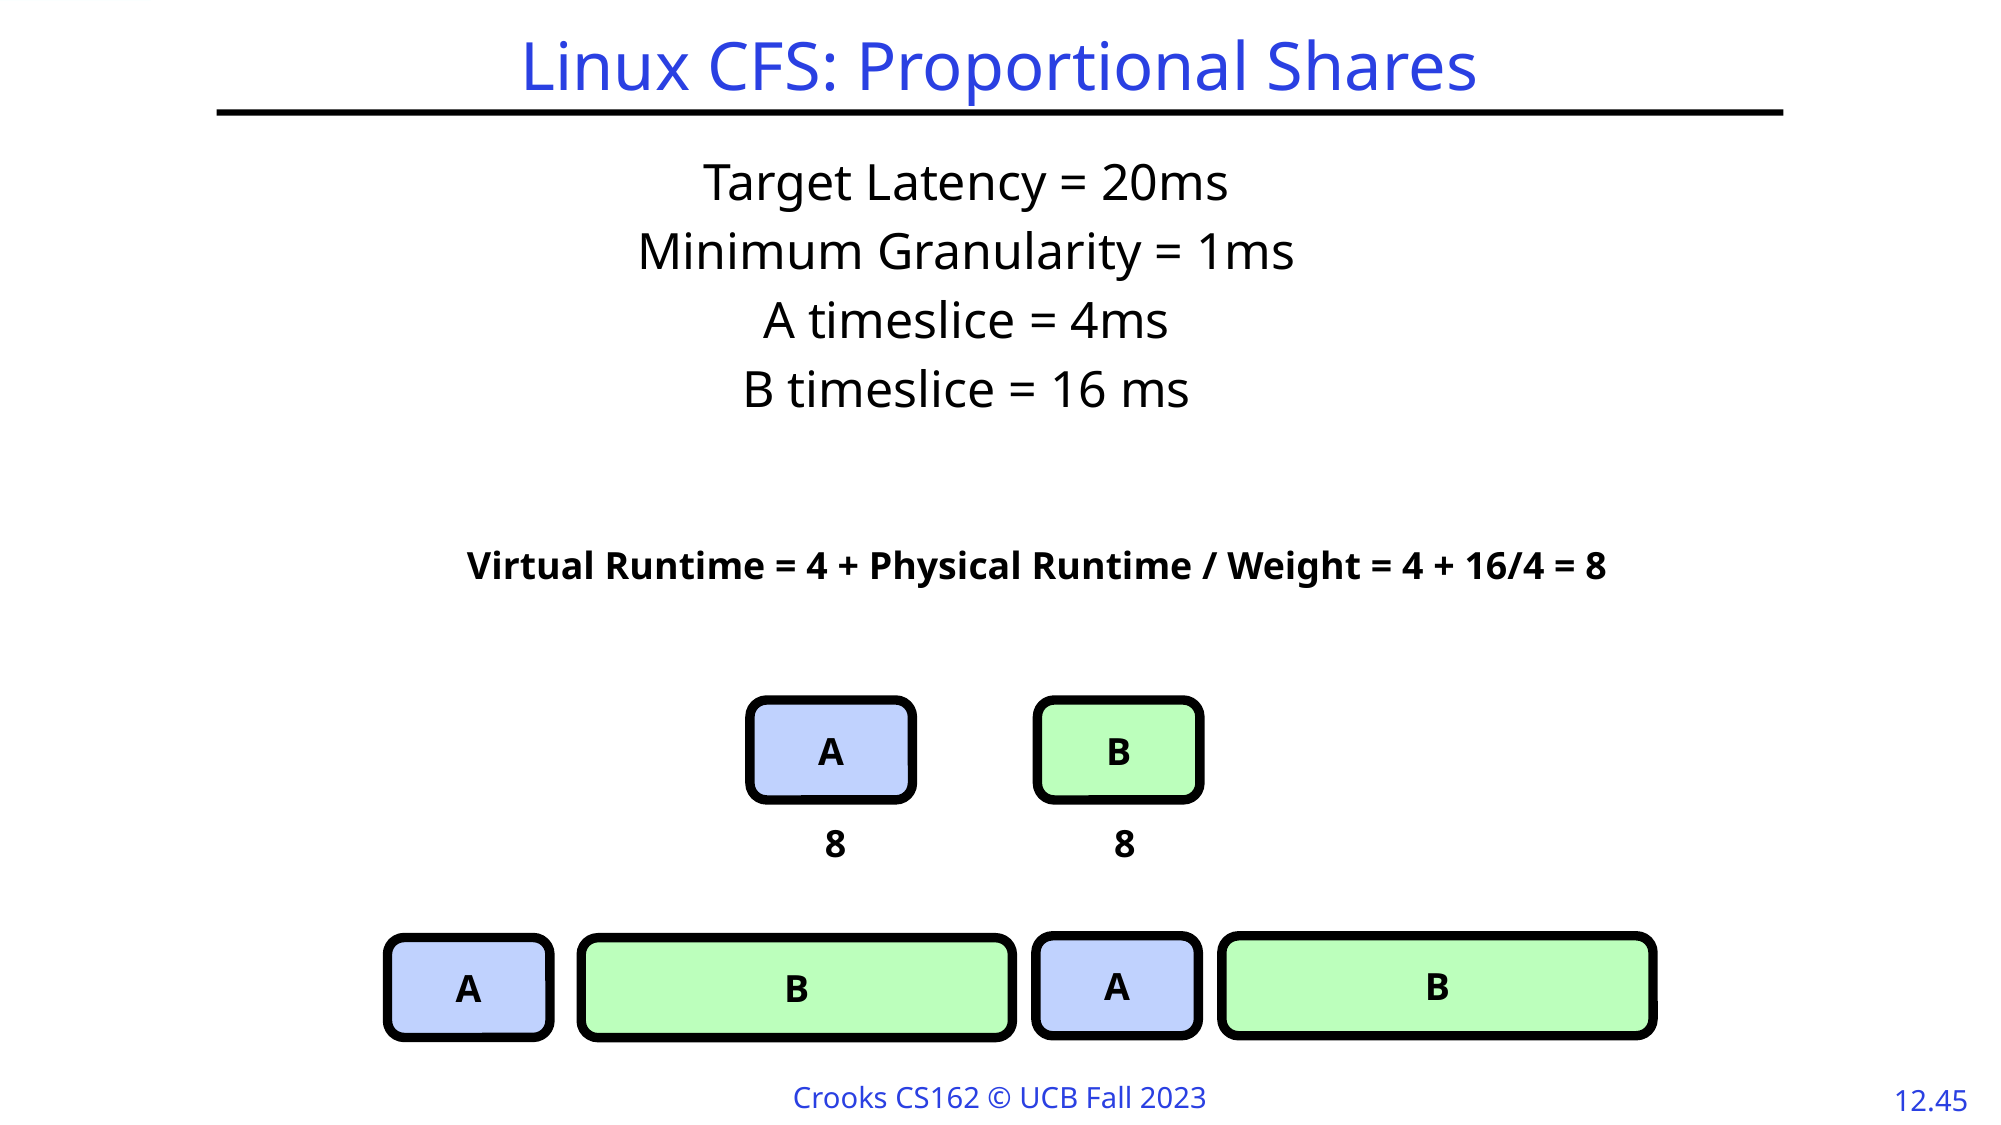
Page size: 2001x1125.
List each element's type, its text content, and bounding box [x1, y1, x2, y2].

text_box Virtual Runtime = 4 + Physical Runtime / Weight = 4 + 16/4 = 8 [87, 535, 1913, 595]
text_box A [387, 937, 550, 1038]
text_box B [1221, 935, 1654, 1036]
text_box B [1037, 699, 1200, 800]
text_box 8 [1049, 812, 1200, 873]
list Target Latency = 20ms Minimum Granularity = 1ms A timeslice = 4ms B timeslice = 16 ms [99, 149, 1834, 500]
text_box 8 [799, 812, 871, 873]
title Linux CFS: Proportional Shares [216, 24, 1784, 113]
text_box A [1035, 935, 1199, 1036]
text_box B [581, 937, 1013, 1038]
text_box A [749, 699, 913, 800]
